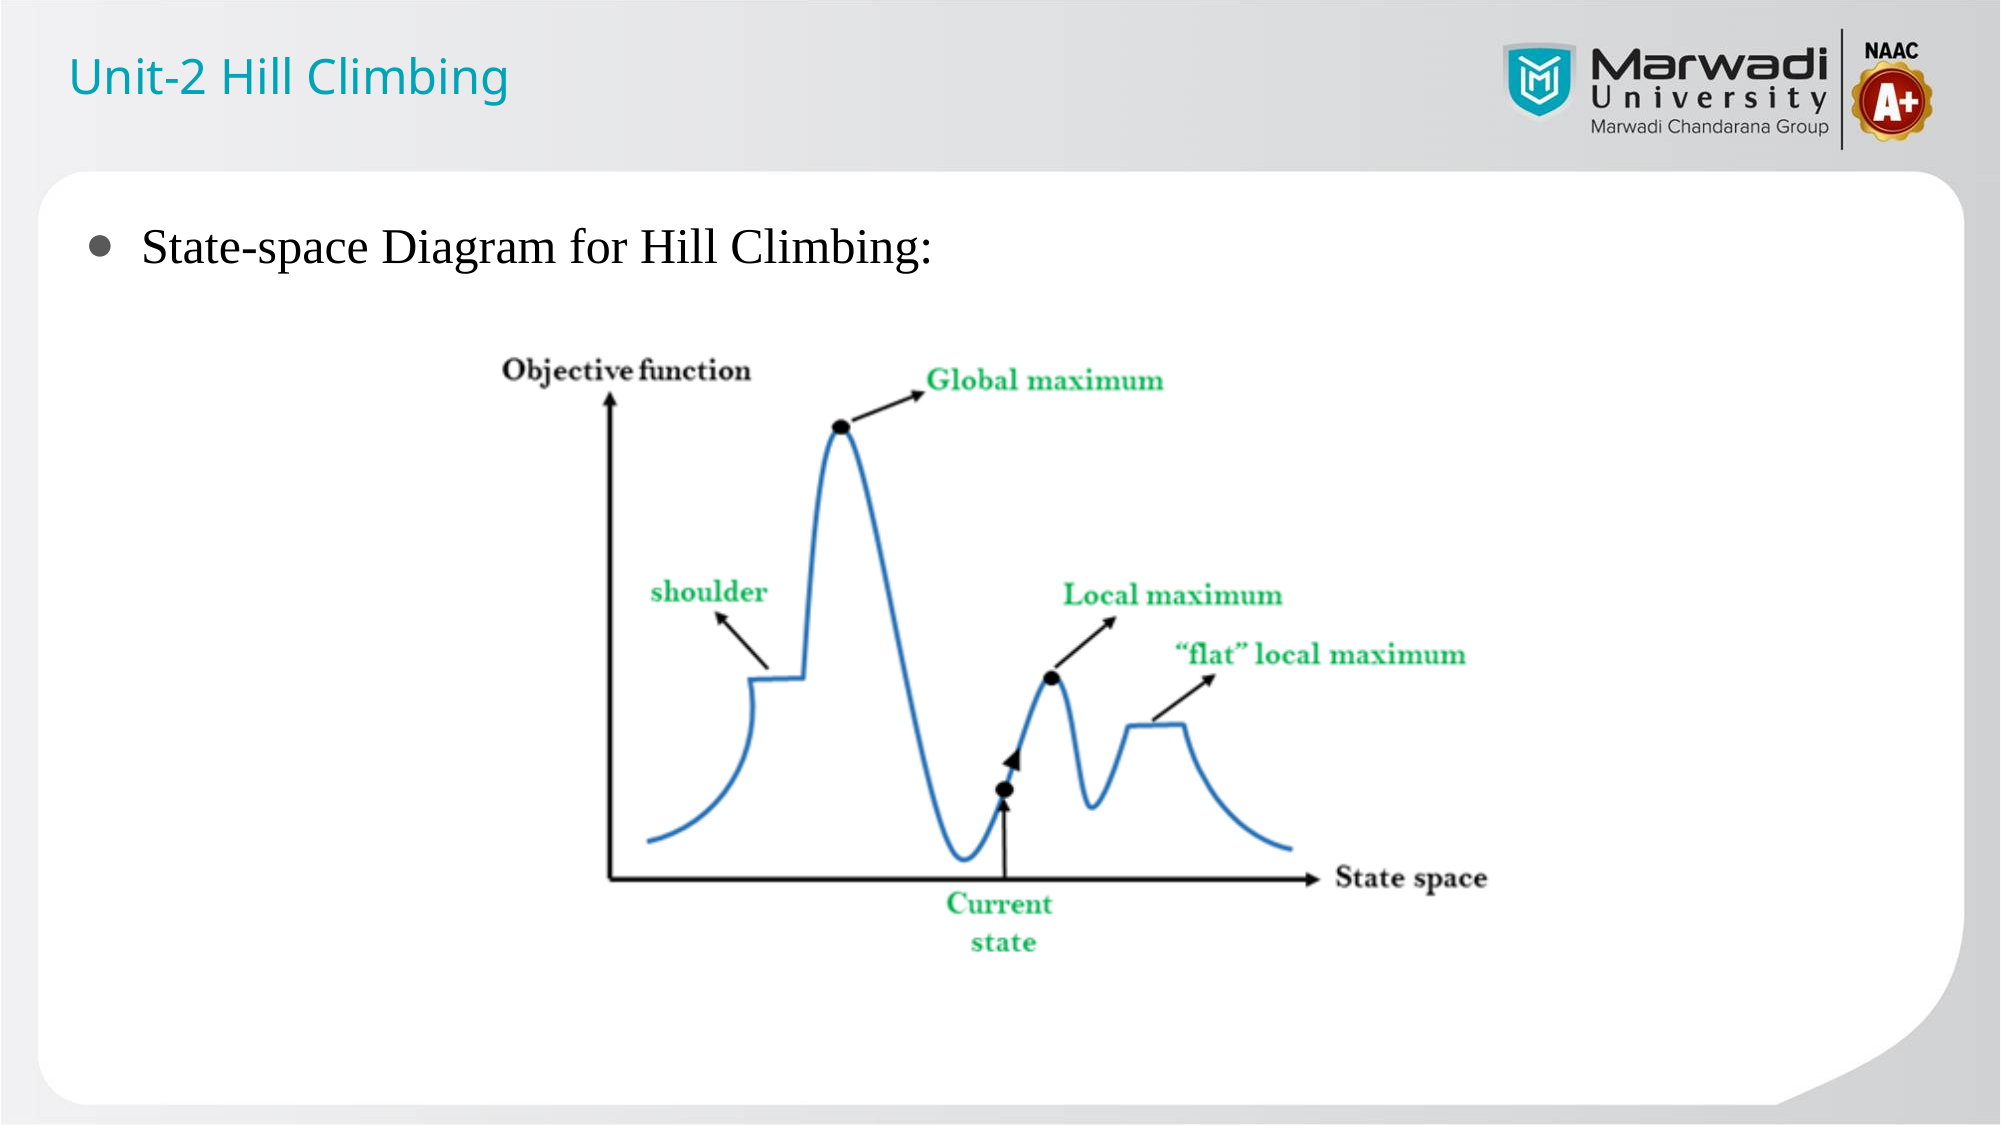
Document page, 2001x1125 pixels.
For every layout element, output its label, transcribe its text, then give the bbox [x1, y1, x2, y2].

text_box State-space Diagram for Hill Climbing: [51, 189, 1764, 1030]
picture [0, 0, 2001, 1125]
text_box Unit-2 Hill Climbing [53, 30, 1452, 143]
